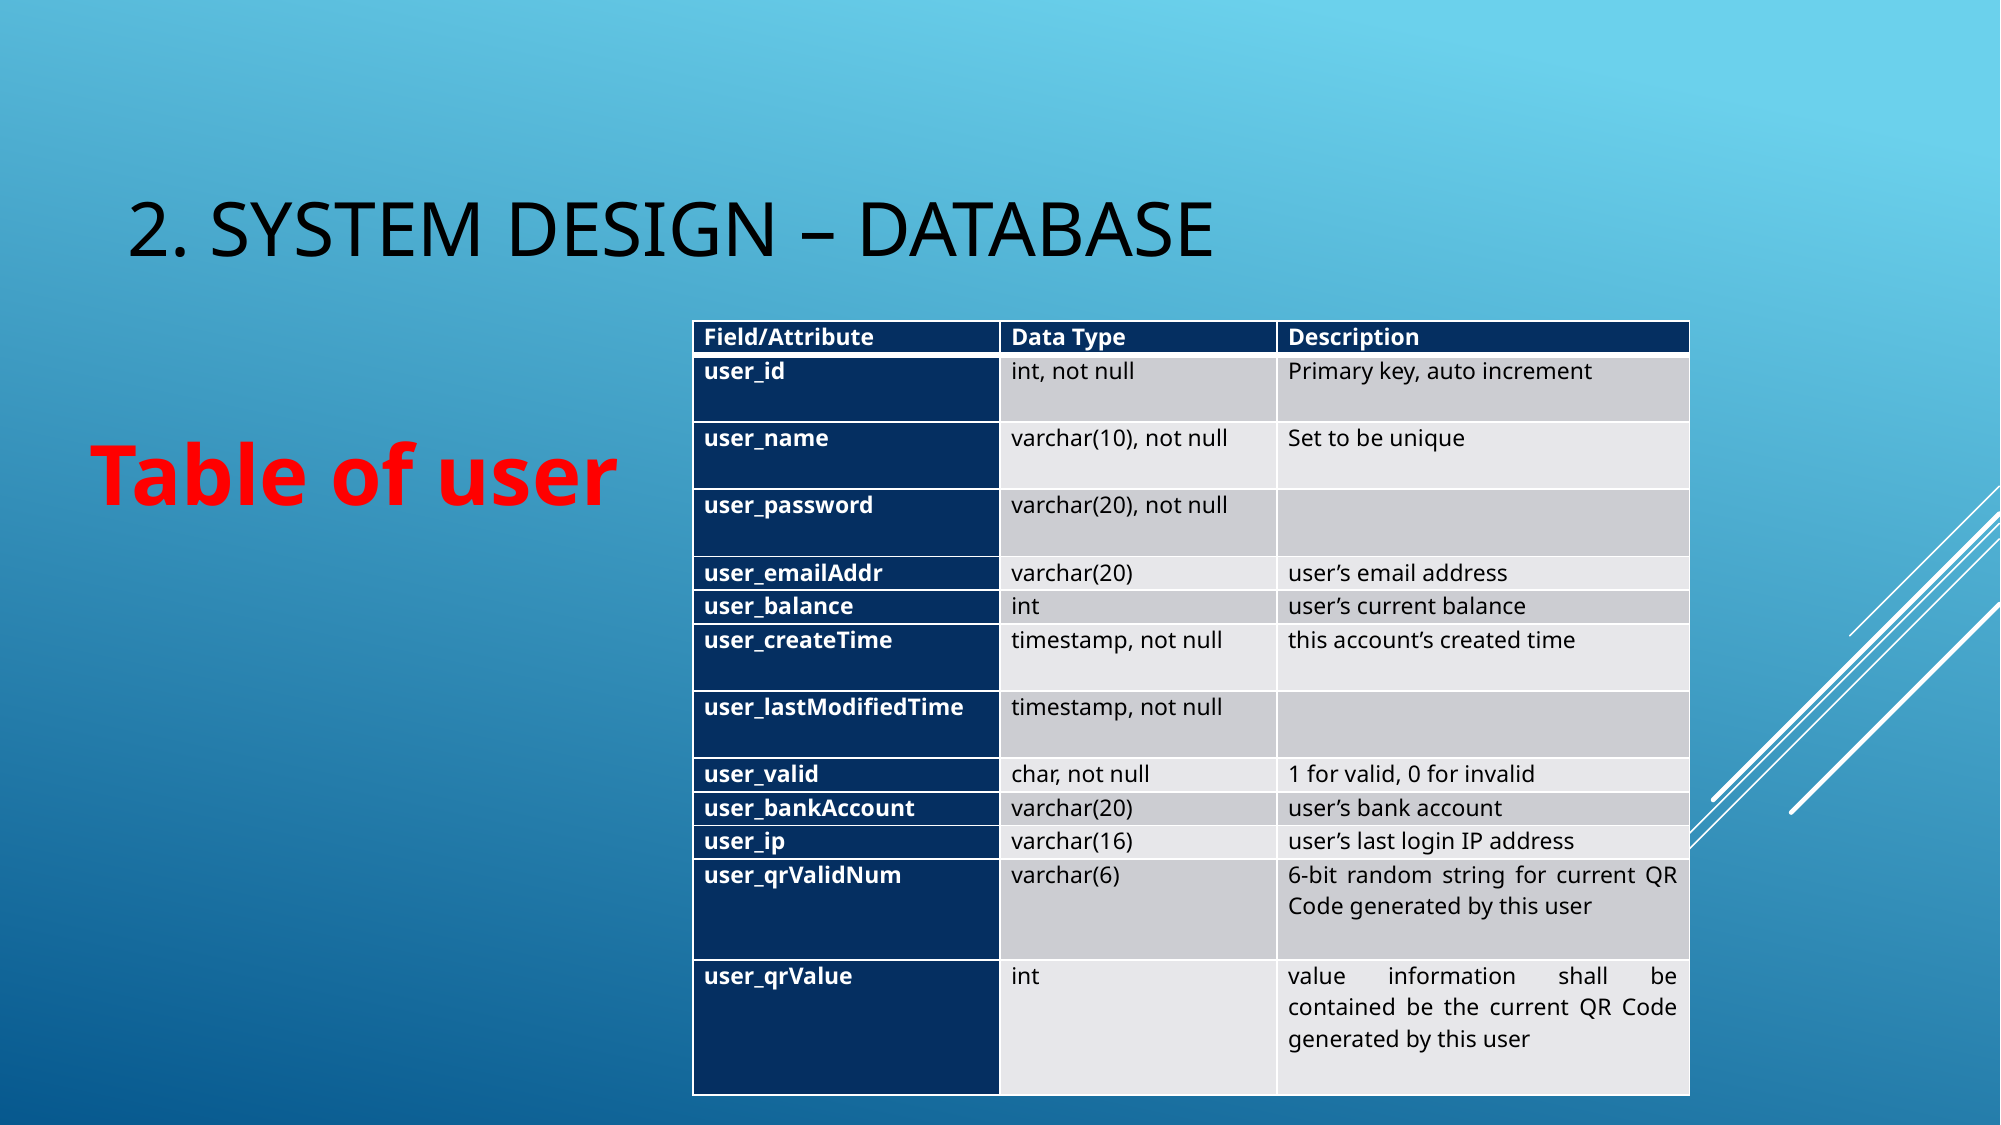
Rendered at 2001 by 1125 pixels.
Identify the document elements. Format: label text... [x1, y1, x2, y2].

table_cell user_bankAccount [694, 793, 999, 825]
table_cell user_password [694, 490, 999, 556]
table_cell user_id [694, 358, 999, 421]
table_cell user_lastModifiedTime [694, 692, 999, 757]
table_cell int [1001, 591, 1276, 623]
table_cell user_balance [694, 591, 999, 623]
table_cell timestamp, not null [1001, 692, 1276, 757]
table_cell varchar(10), not null [1001, 423, 1276, 488]
table_cell user_qrValidNum [694, 860, 999, 959]
table_cell int [1001, 961, 1276, 1094]
text_box Table of user [74, 414, 654, 530]
table_cell user_createTime [694, 625, 999, 690]
table_cell [1278, 692, 1689, 757]
table_cell varchar(20) [1001, 793, 1276, 825]
table_cell user’s bank account [1278, 793, 1689, 825]
table_cell Set to be unique [1278, 423, 1689, 488]
table_header Data Type [1001, 322, 1276, 352]
table_cell user’s current balance [1278, 591, 1689, 623]
table_header Description [1278, 322, 1689, 352]
table_cell user’s email address [1278, 557, 1689, 589]
table_cell [1278, 490, 1689, 556]
title 2. System Design – DATABASE [112, 112, 1513, 341]
table_cell varchar(16) [1001, 826, 1276, 858]
table_cell value information shall be contained be the current QR Code generated by this user [1278, 961, 1689, 1094]
table_cell Primary key, auto increment [1278, 358, 1689, 421]
table_cell char, not null [1001, 759, 1276, 791]
table_cell varchar(20), not null [1001, 490, 1276, 556]
table_cell user_valid [694, 759, 999, 791]
table_cell user’s last login IP address [1278, 826, 1689, 858]
table_cell user_ip [694, 826, 999, 858]
table_cell int, not null [1001, 358, 1276, 421]
table_cell 1 for valid, 0 for invalid [1278, 759, 1689, 791]
table_header Field/Attribute [694, 322, 999, 352]
table_cell timestamp, not null [1001, 625, 1276, 690]
table_cell varchar(20) [1001, 557, 1276, 589]
table_cell varchar(6) [1001, 860, 1276, 959]
table_cell this account’s created time [1278, 625, 1689, 690]
table_cell 6-bit random string for current QR Code generated by this user [1278, 860, 1689, 959]
table_cell user_name [694, 423, 999, 488]
table_cell user_emailAddr [694, 557, 999, 589]
table_cell user_qrValue [694, 961, 999, 1094]
